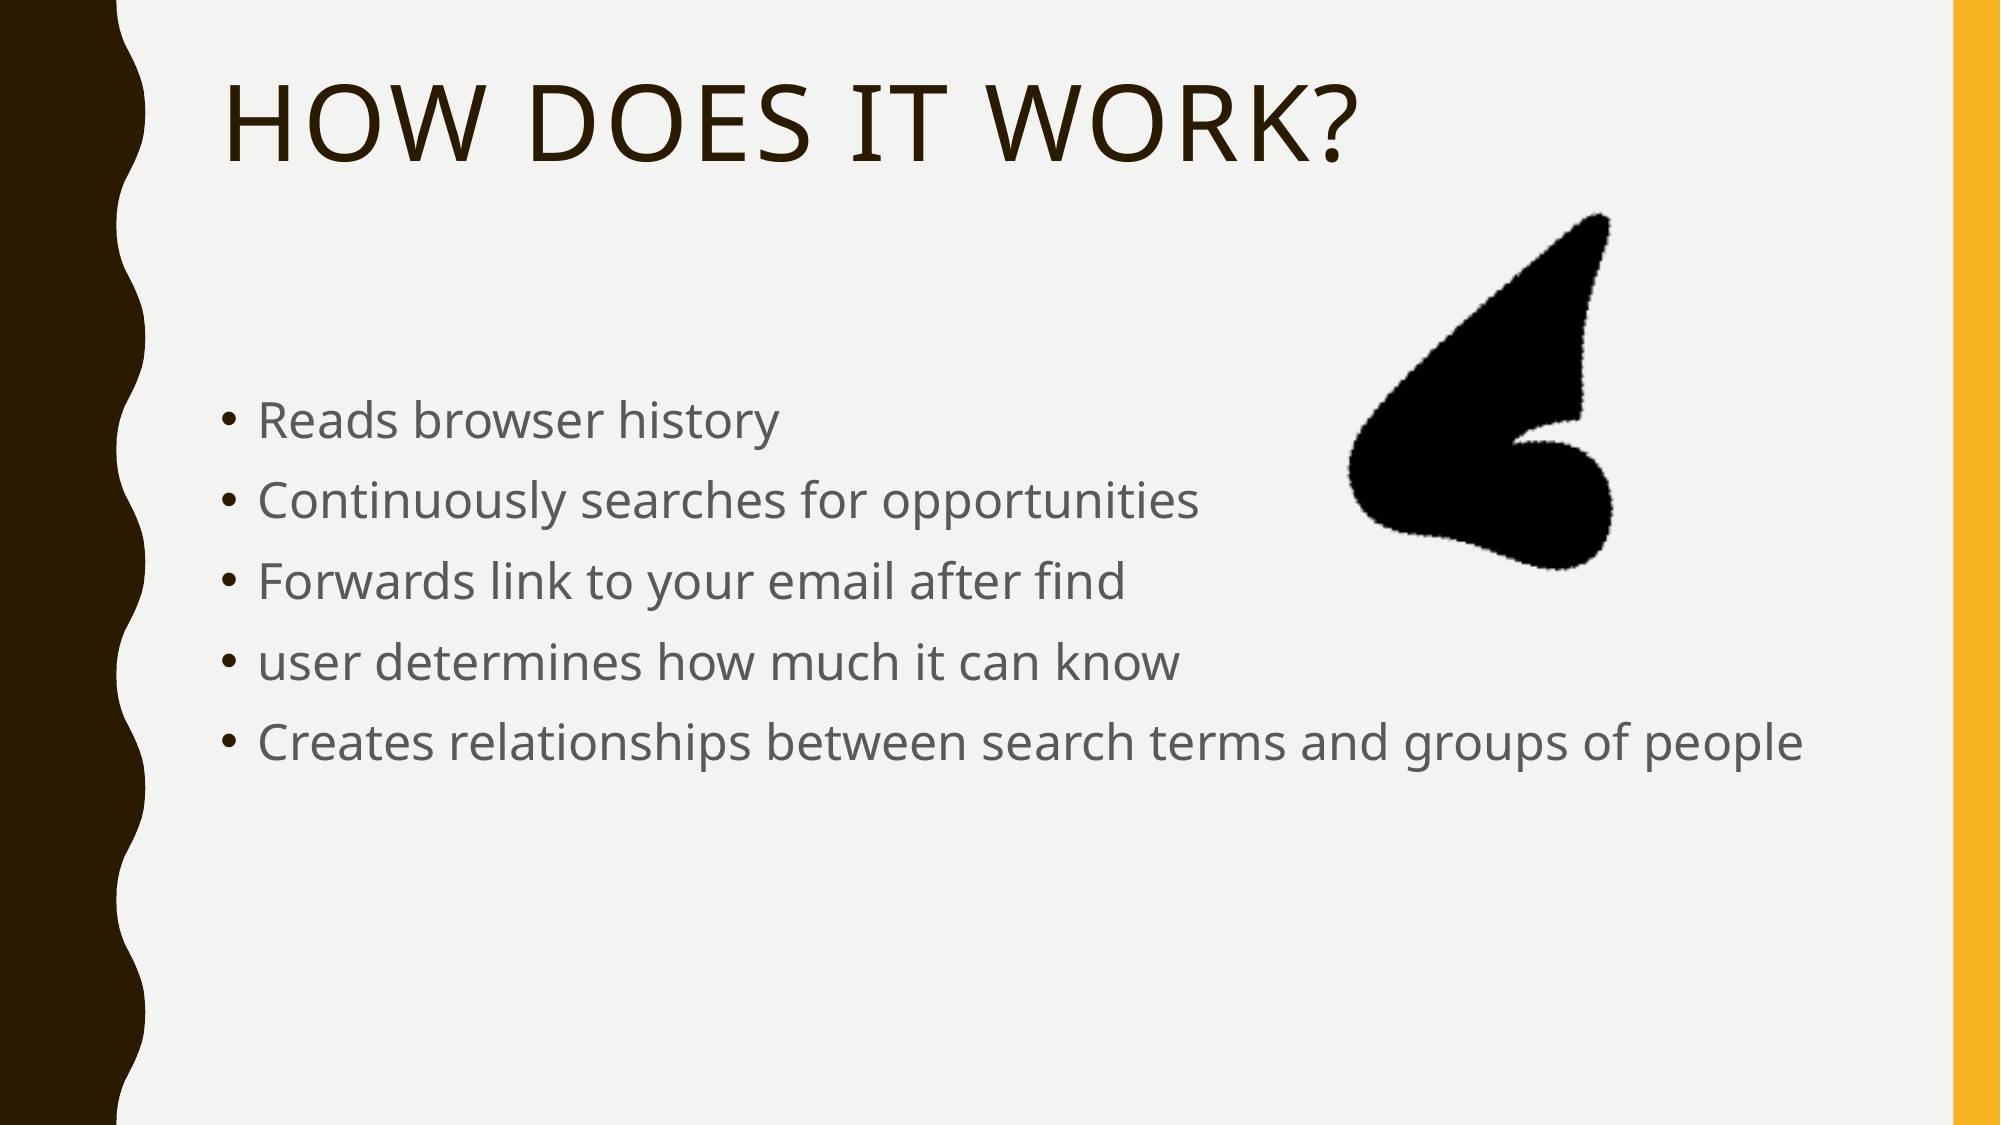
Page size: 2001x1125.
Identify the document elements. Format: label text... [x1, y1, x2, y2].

picture [1239, 102, 1786, 650]
list Reads browser history Continuously searches for opportunities Forwards link to your email after find user determines how much it can know Creates relationships between search terms and groups of people [205, 375, 1875, 965]
title How does it work? [205, 62, 1875, 308]
